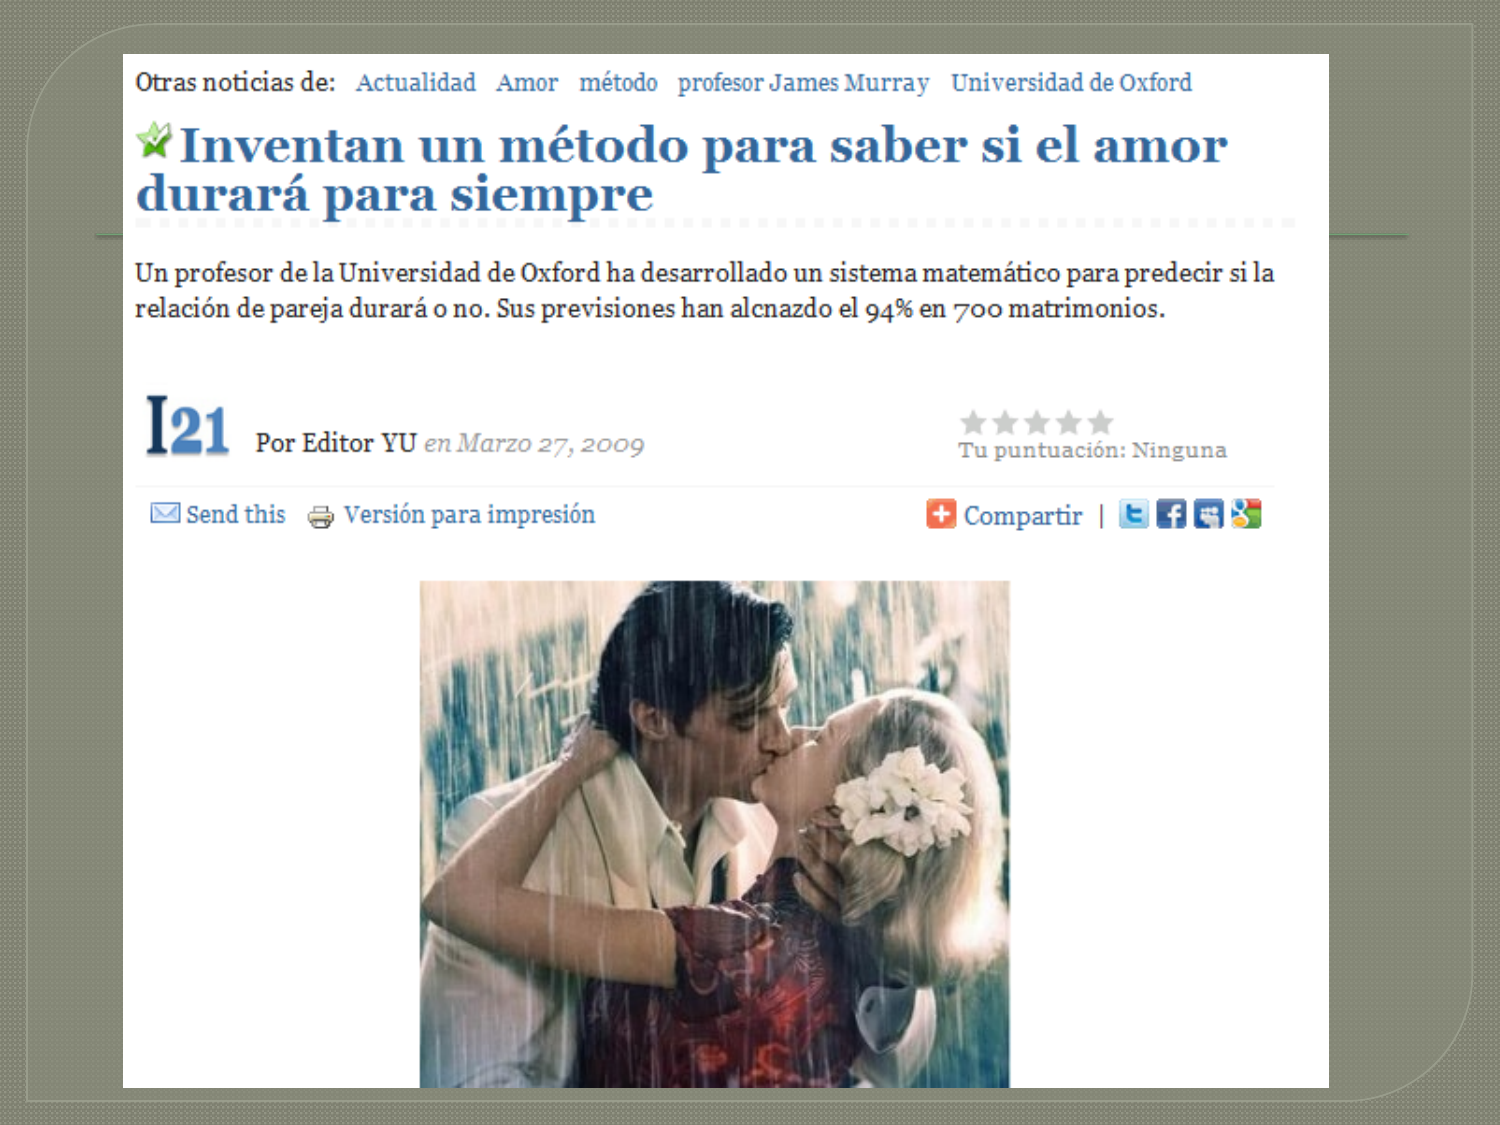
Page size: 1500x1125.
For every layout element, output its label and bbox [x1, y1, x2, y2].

list [123, 54, 1329, 1088]
